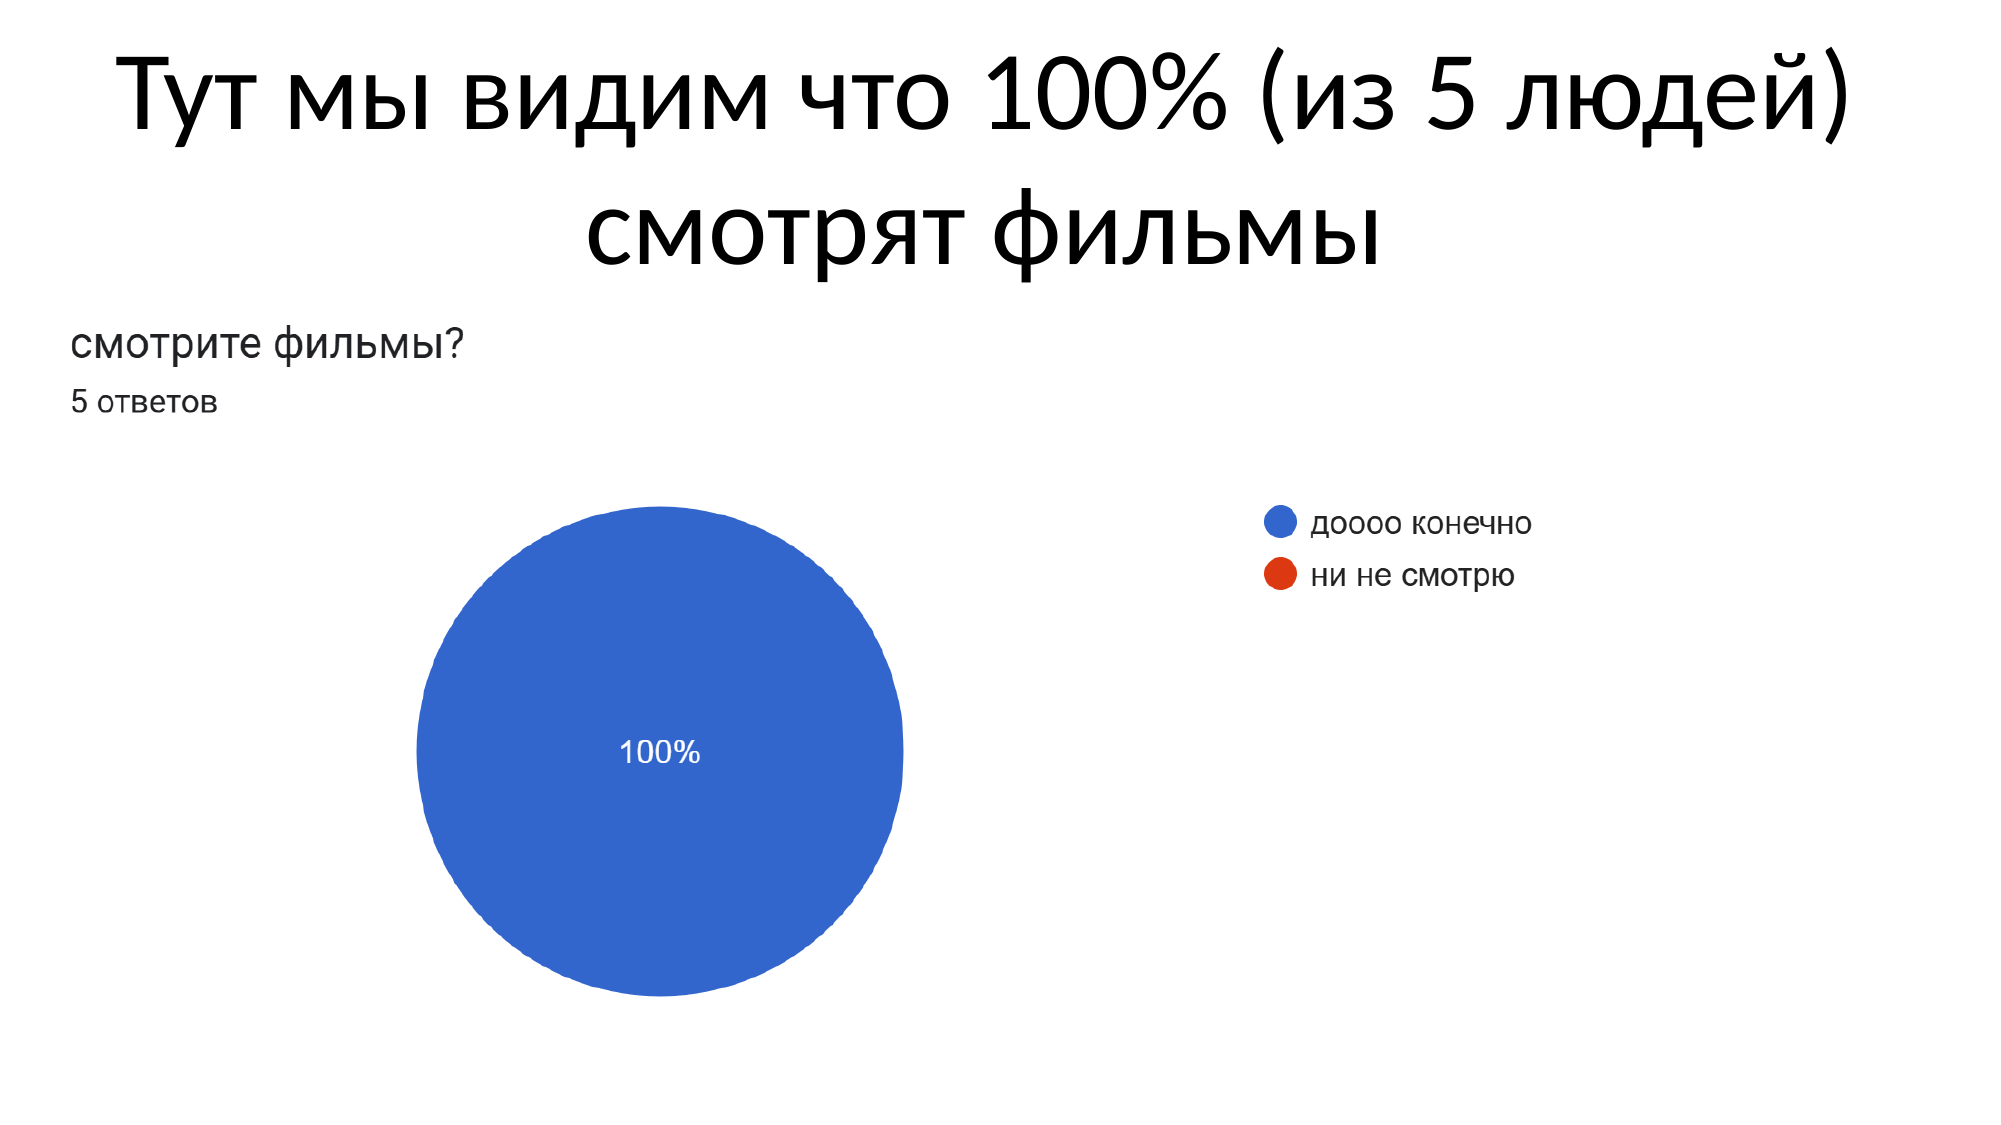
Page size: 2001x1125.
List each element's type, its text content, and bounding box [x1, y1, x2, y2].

picture [4, 248, 1996, 1090]
text_box Тут мы видим что 100% (из 5 людей) смотрят фильмы [4, 9, 1966, 248]
